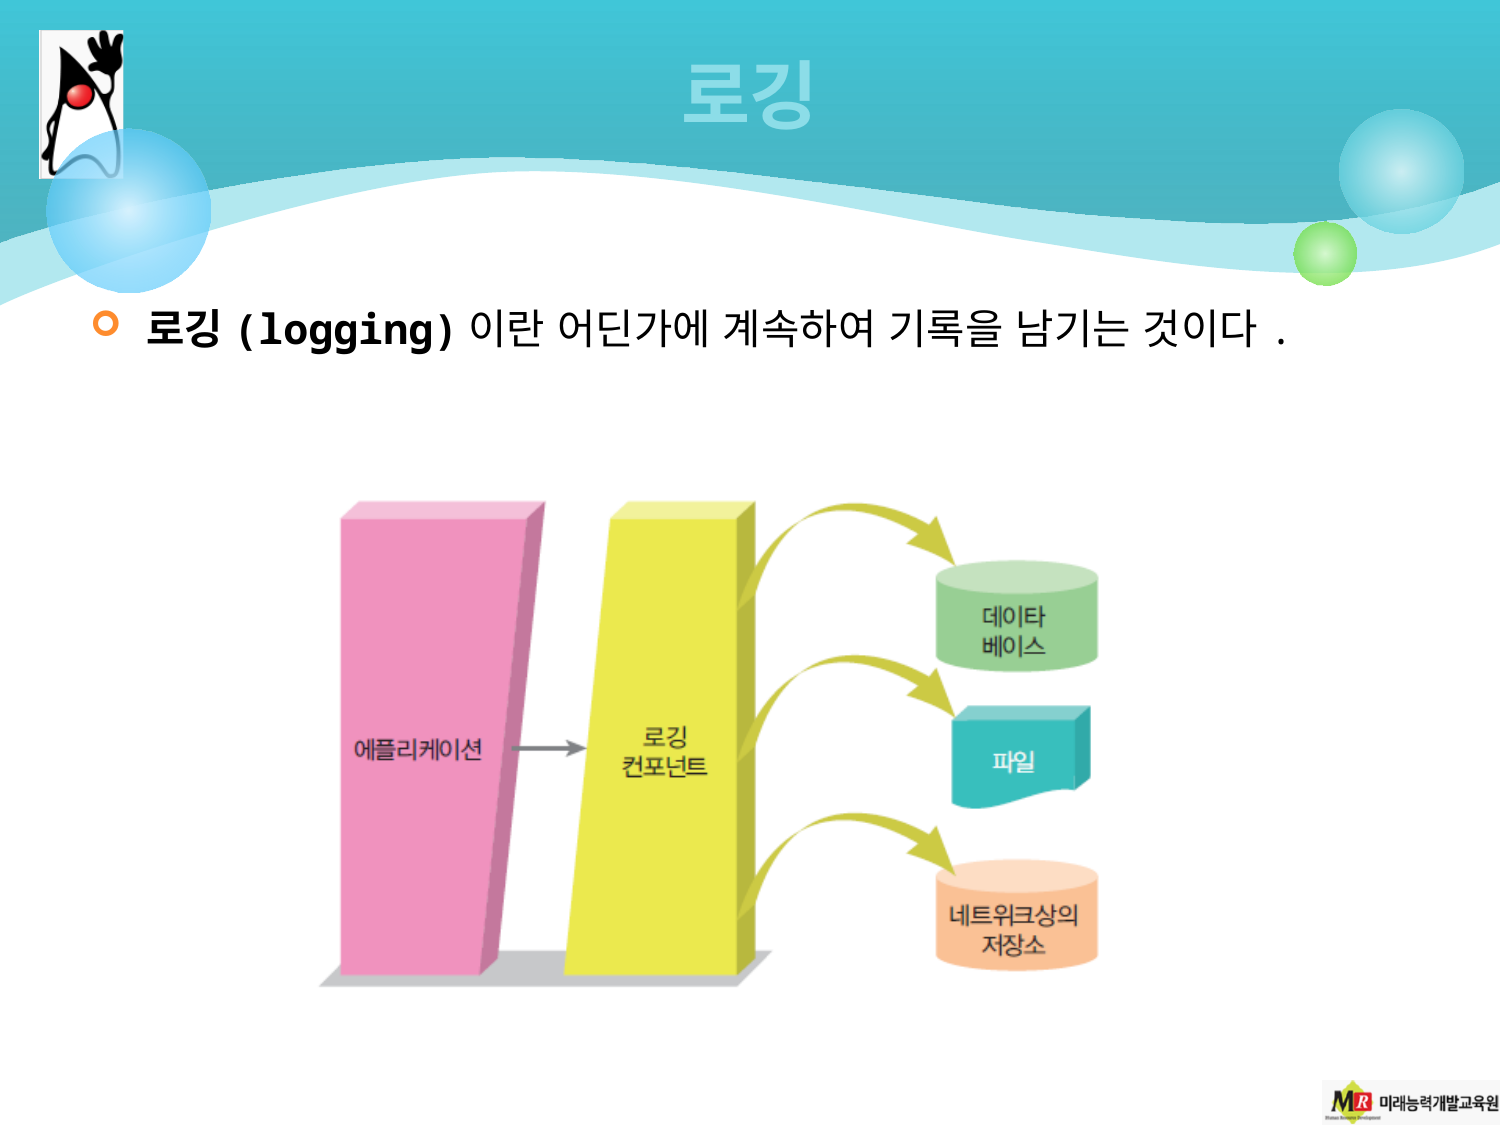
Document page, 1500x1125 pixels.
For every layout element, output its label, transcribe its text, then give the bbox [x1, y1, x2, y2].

picture [1322, 1080, 1500, 1125]
picture [39, 30, 75, 179]
picture [299, 457, 1127, 1007]
title 로깅 [75, 0, 1425, 188]
list 로깅(logging)이란 어딘가에 계속하여 기록을 남기는 것이다. [75, 295, 1425, 1038]
